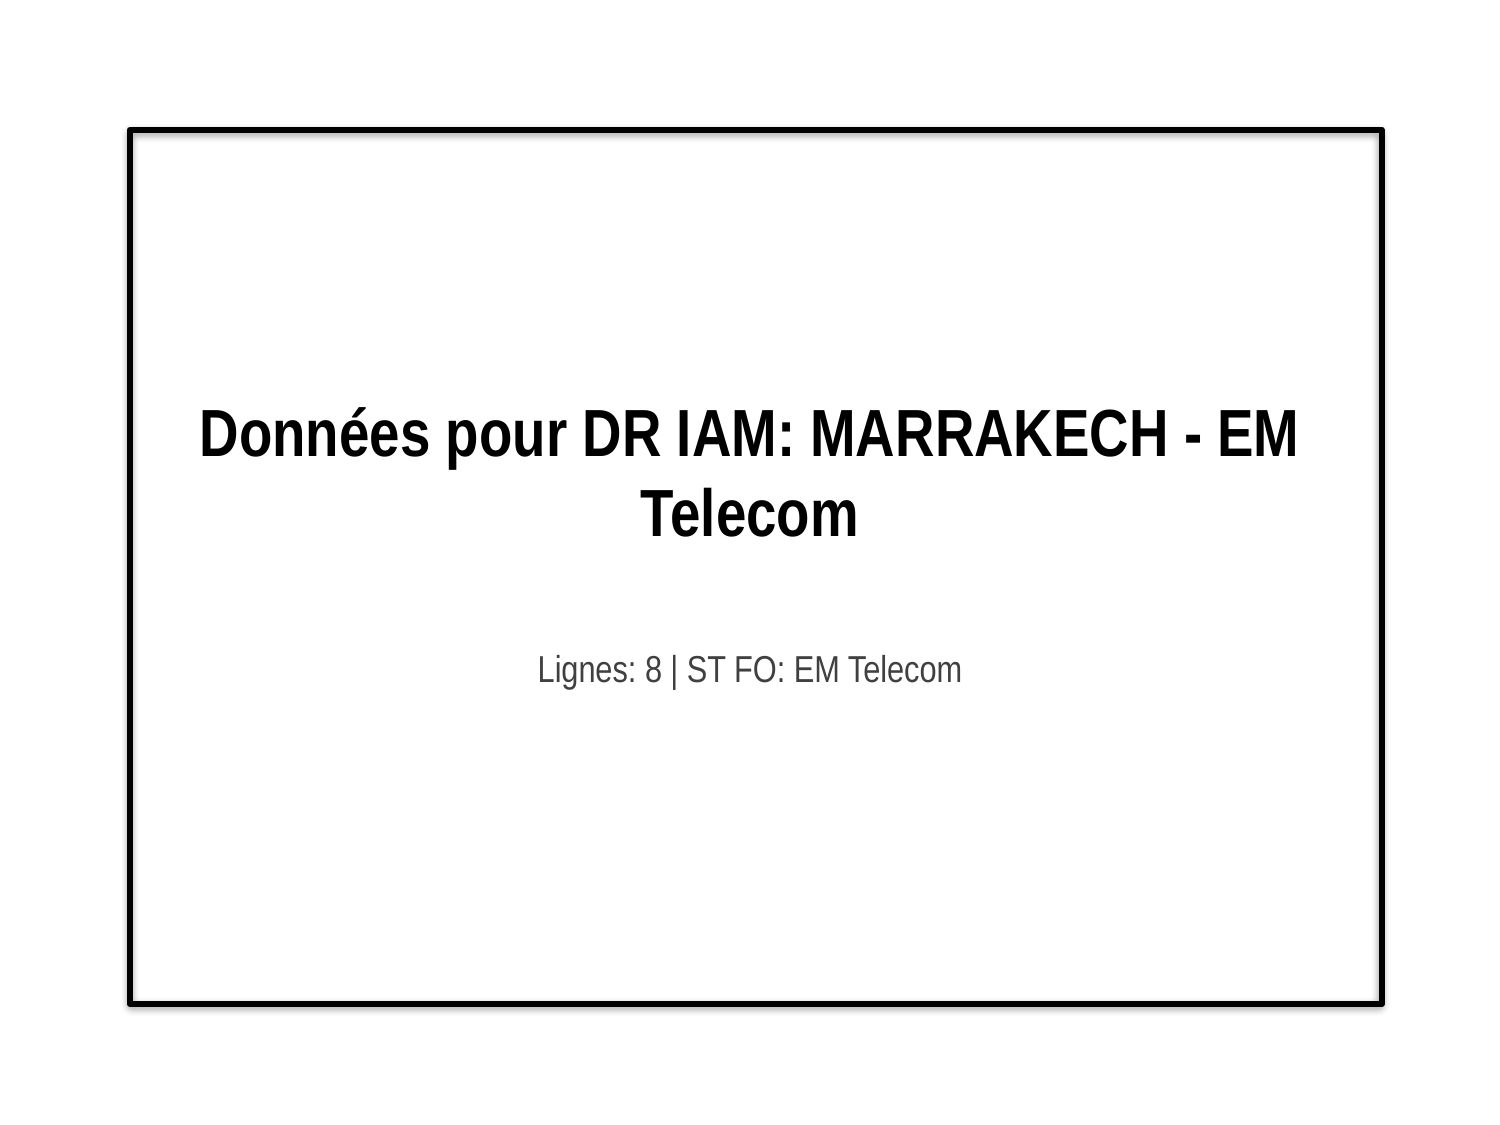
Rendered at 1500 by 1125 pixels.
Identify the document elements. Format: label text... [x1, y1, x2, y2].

text_box [129, 591, 1383, 1005]
text_box [129, 129, 1383, 349]
title Données pour DR IAM: MARRAKECH - EM Telecom [112, 349, 1388, 591]
subtitle Lignes: 8 | ST FO: EM Telecom [225, 637, 1275, 925]
